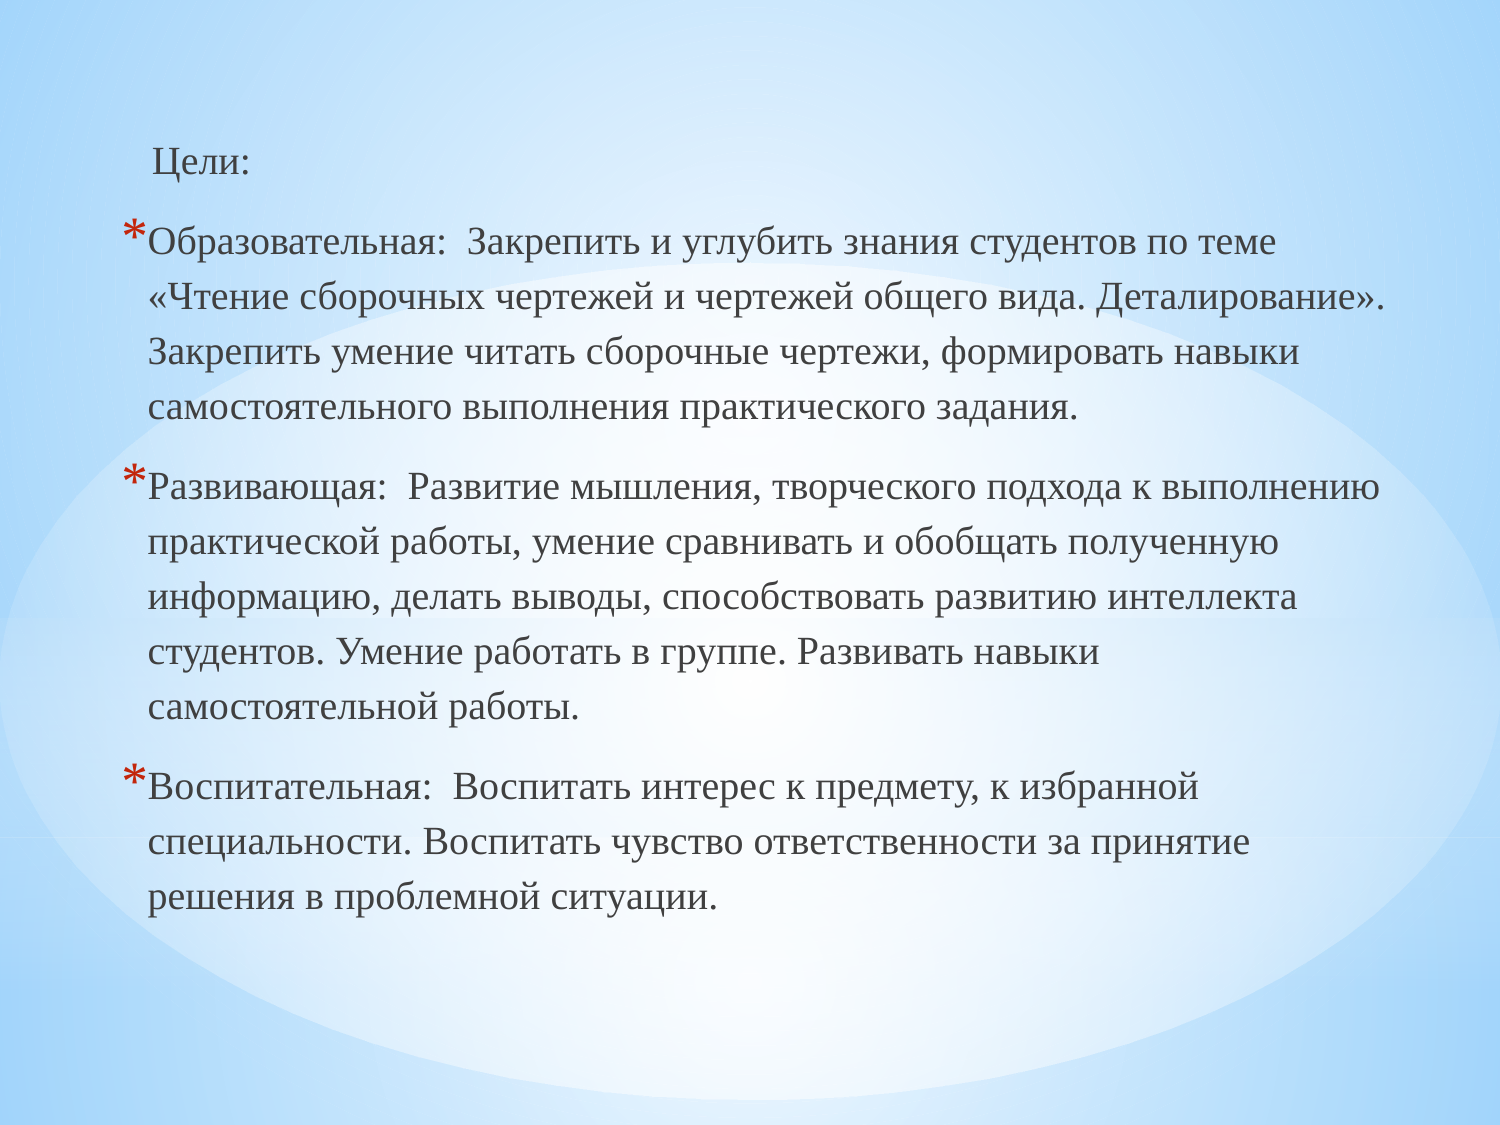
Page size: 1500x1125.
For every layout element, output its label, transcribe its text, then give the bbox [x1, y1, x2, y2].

list Цели: Образовательная: Закрепить и углубить знания студентов по теме «Чтение сборочных чертежей и чертежей общего вида. Деталирование». Закрепить умение читать сборочные чертежи, формировать навыки самостоятельного выполнения практического задания. Развивающая: Развитие мышления, творческого подхода к выполнению практической работы, умение сравнивать и обобщать полученную информацию, делать выводы, способствовать развитию интеллекта студентов. Умение работать в группе. Развивать навыки самостоятельной работы. Воспитательная: Воспитать интерес к предмету, к избранной специальности. Воспитать чувство ответственности за принятие решения в проблемной ситуации. [100, 120, 1412, 988]
